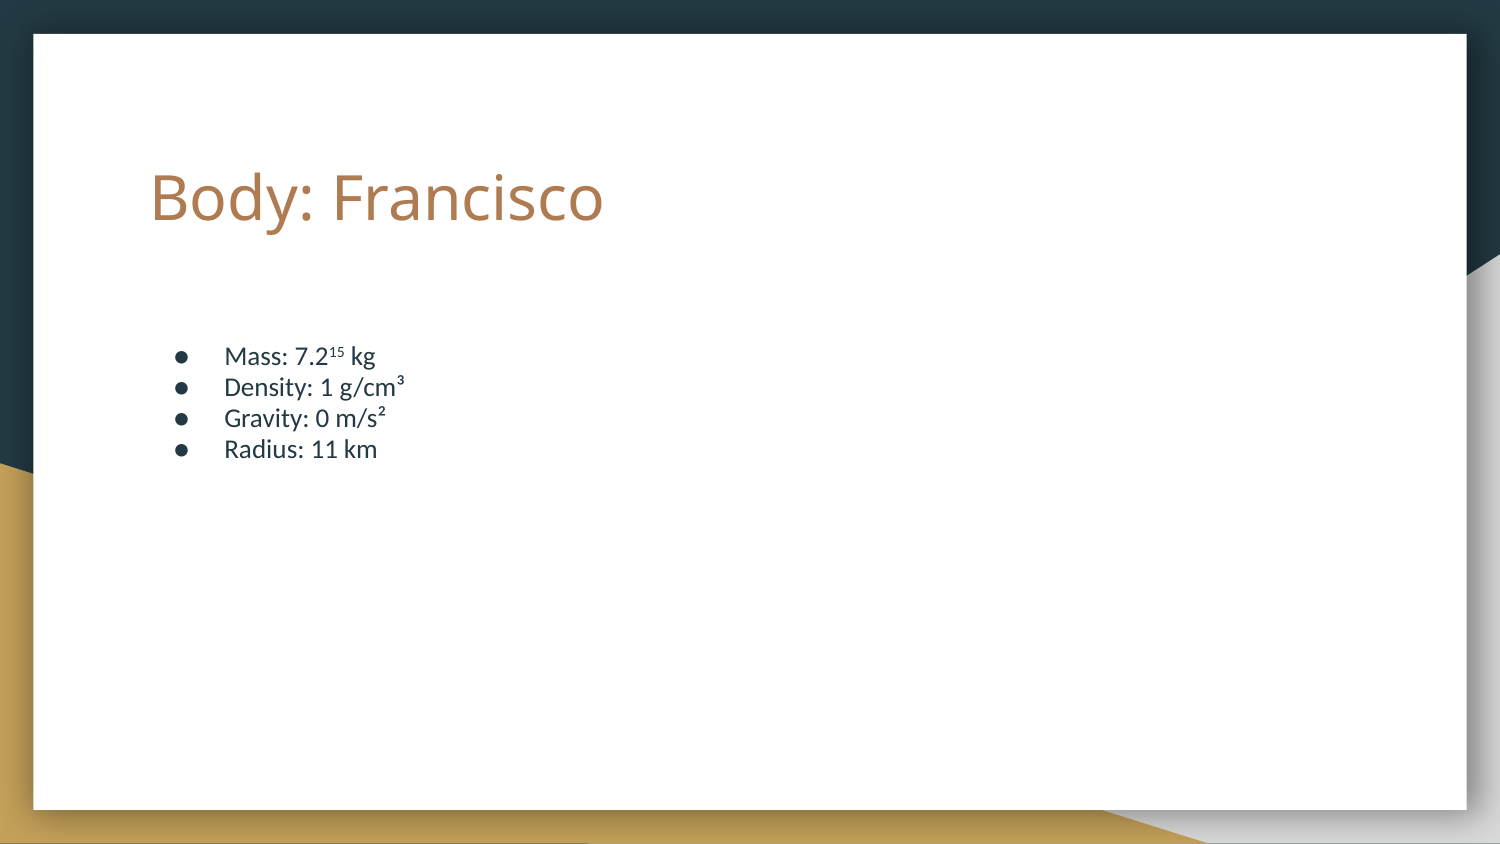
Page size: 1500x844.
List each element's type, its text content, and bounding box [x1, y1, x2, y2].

list Mass: 7.215 kg Density: 1 g/cm³ Gravity: 0 m/s² Radius: 11 km [134, 326, 1366, 729]
title Body: Francisco [134, 138, 1366, 296]
